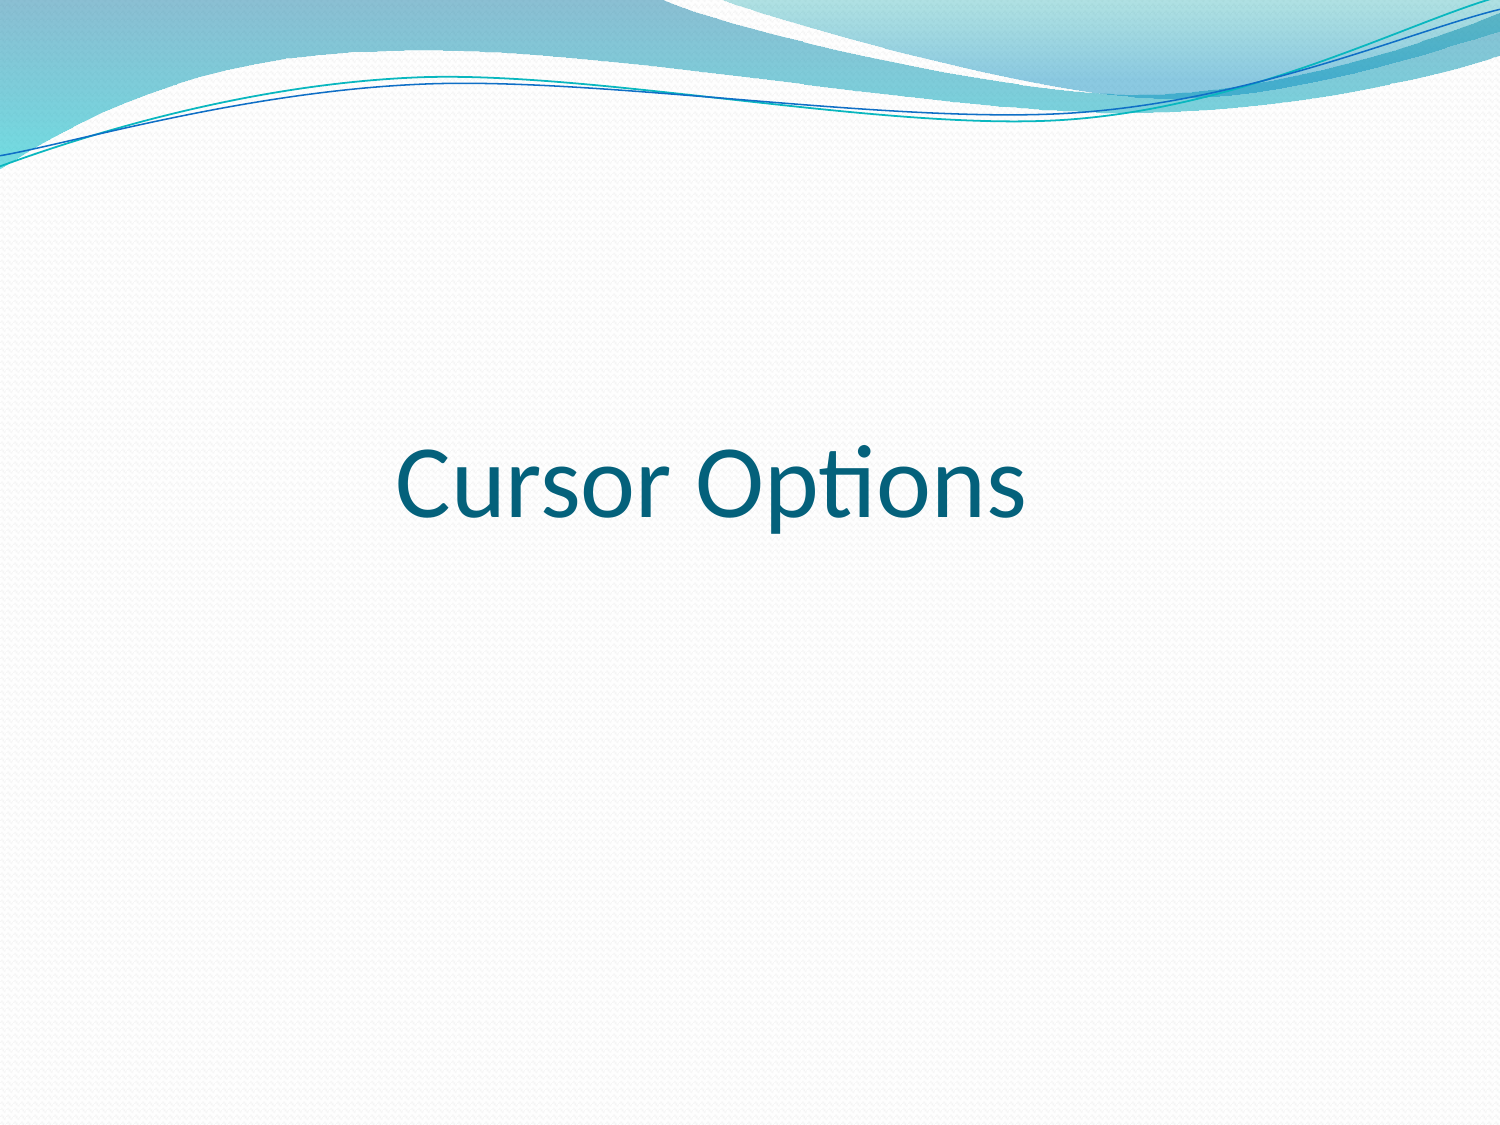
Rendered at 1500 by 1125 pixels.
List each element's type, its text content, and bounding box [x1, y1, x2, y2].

title Cursor Options [395, 314, 1128, 539]
